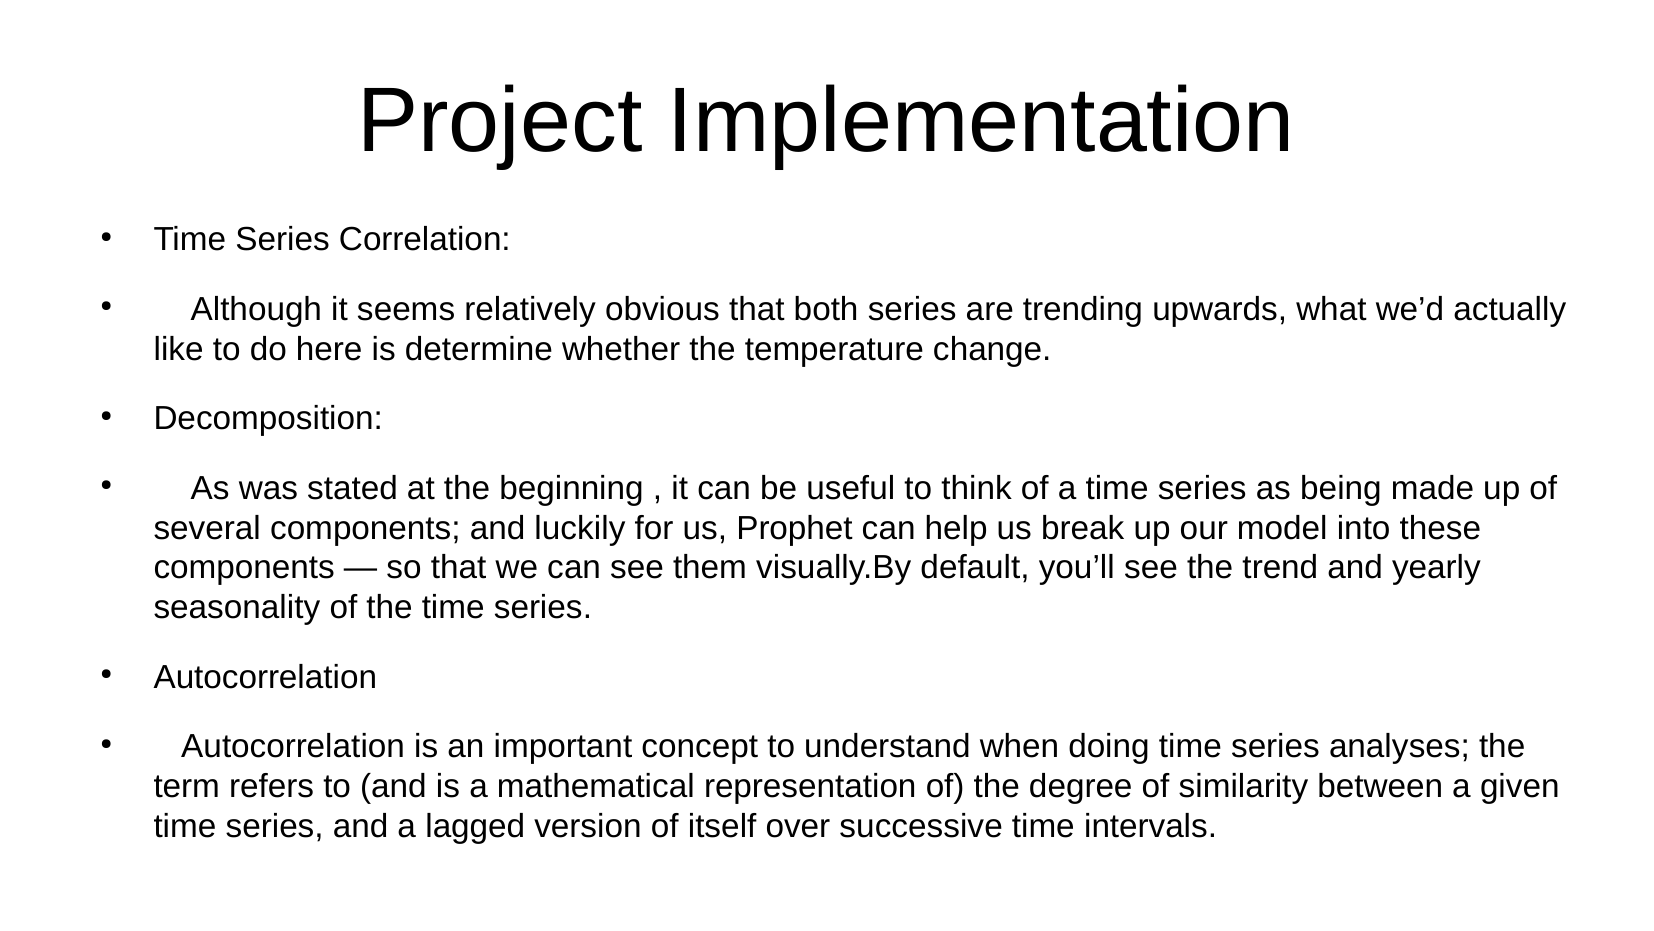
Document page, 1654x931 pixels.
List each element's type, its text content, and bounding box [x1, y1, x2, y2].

title Project Implementation [82, 37, 1571, 193]
list Time Series Correlation: Although it seems relatively obvious that both series are trending upwards, what we’d actually like to do here is determine whether the temperature change. Decomposition: As was stated at the beginning , it can be useful to think of a time series as being made up of several components; and luckily for us, Prophet can help us break up our model into these components — so that we can see them visually.By default, you’ll see the trend and yearly seasonality of the time series. Autocorrelation Autocorrelation is an important concept to understand when doing time series analyses; the term refers to (and is a mathematical representation of) the degree of similarity between a given time series, and a lagged version of itself over successive time intervals. [82, 217, 1571, 868]
